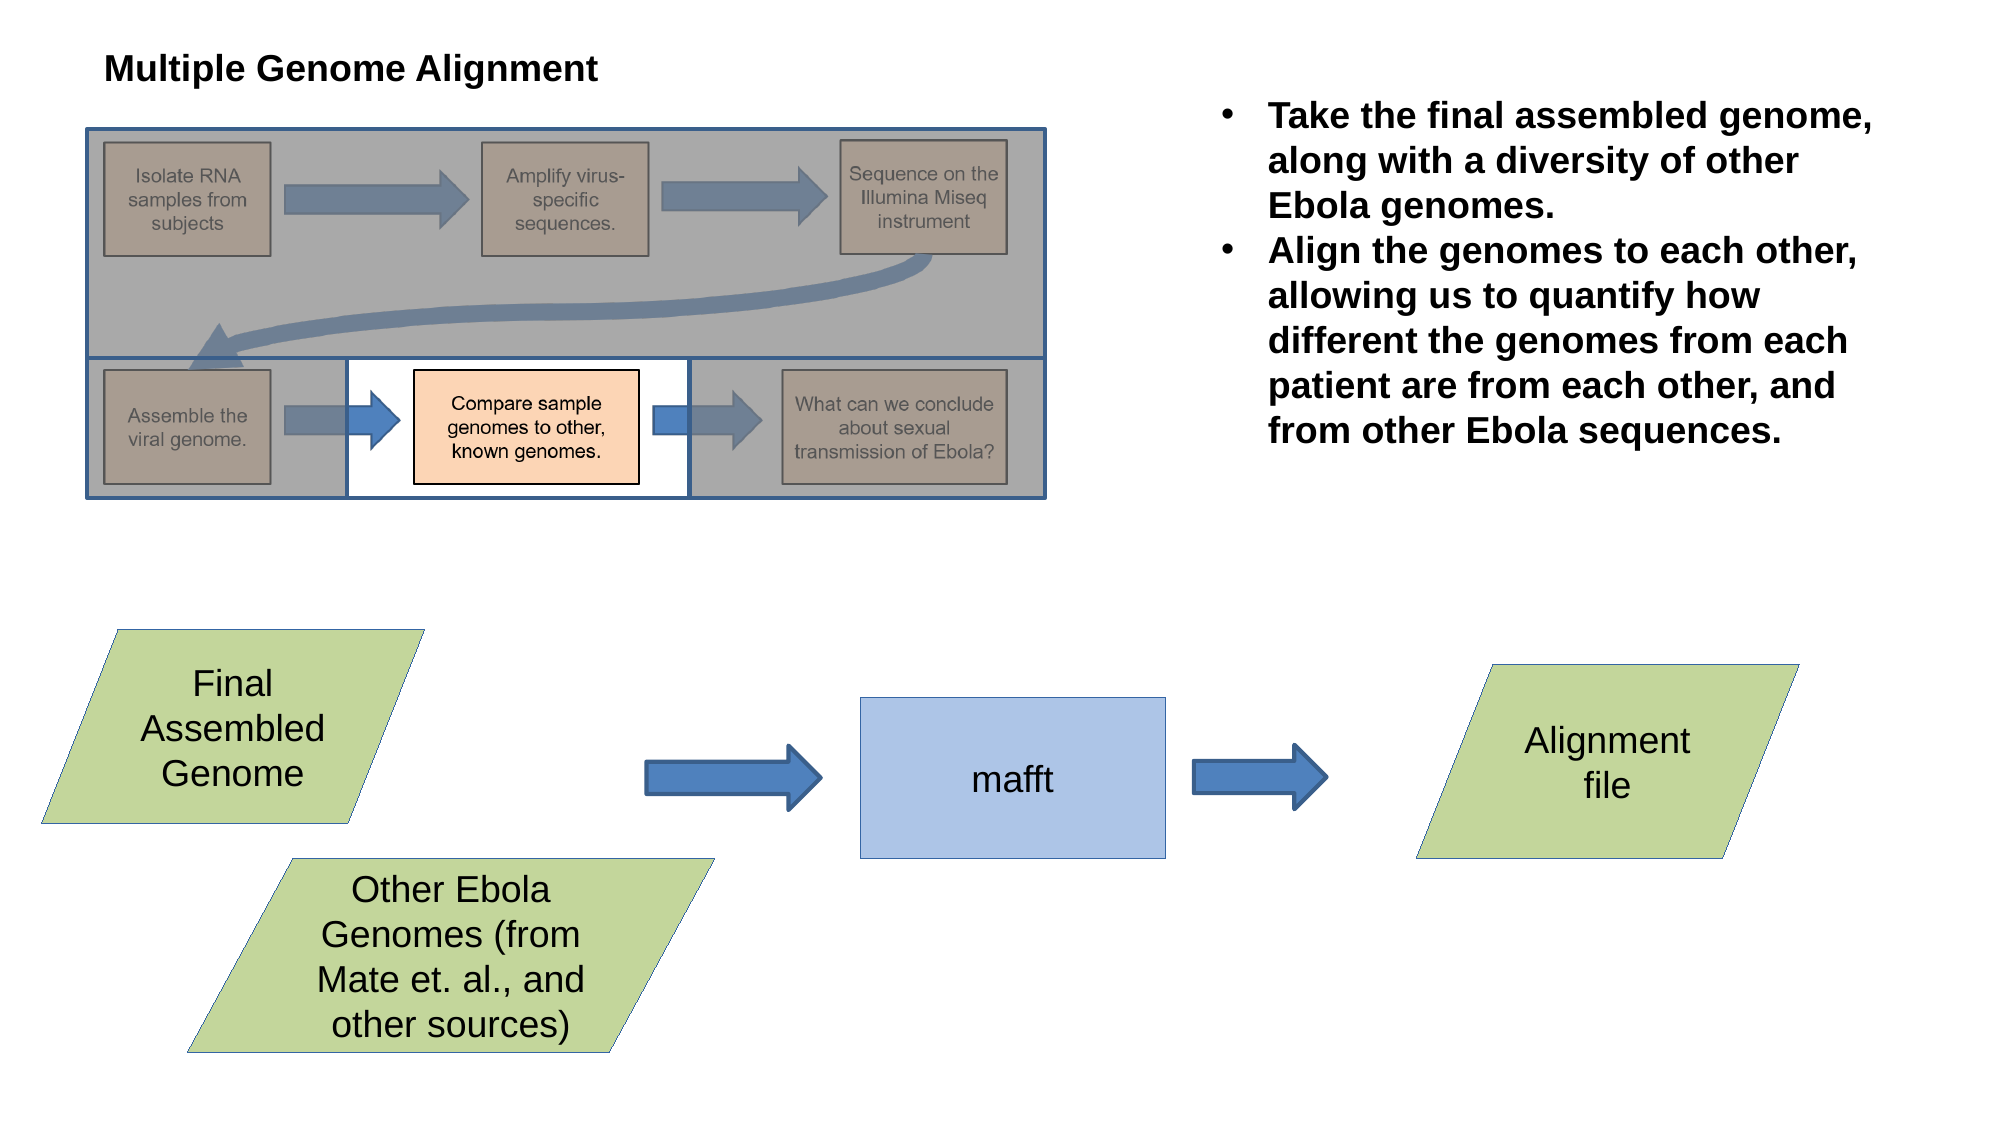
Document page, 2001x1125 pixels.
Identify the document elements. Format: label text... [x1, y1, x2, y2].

text_box [349, 493, 688, 500]
text_box Multiple Genome Alignment [89, 36, 614, 97]
text_box Other Ebola Genomes (from Mate et. al., and other sources) [187, 858, 715, 1053]
text_box [644, 743, 823, 812]
text_box mafft [860, 697, 1166, 859]
picture [103, 139, 1016, 486]
text_box Alignment file [1416, 664, 1800, 859]
text_box [85, 127, 1047, 356]
text_box [688, 356, 1047, 500]
text_box Take the final assembled genome, along with a diversity of other Ebola genomes. Align the genomes to each other, allowing us to quantify how different the genomes from each patient are from each other, and from other Ebola sequences. [1206, 83, 1908, 307]
text_box [1191, 742, 1329, 812]
text_box Final Assembled Genome [41, 629, 425, 824]
text_box [85, 356, 349, 500]
